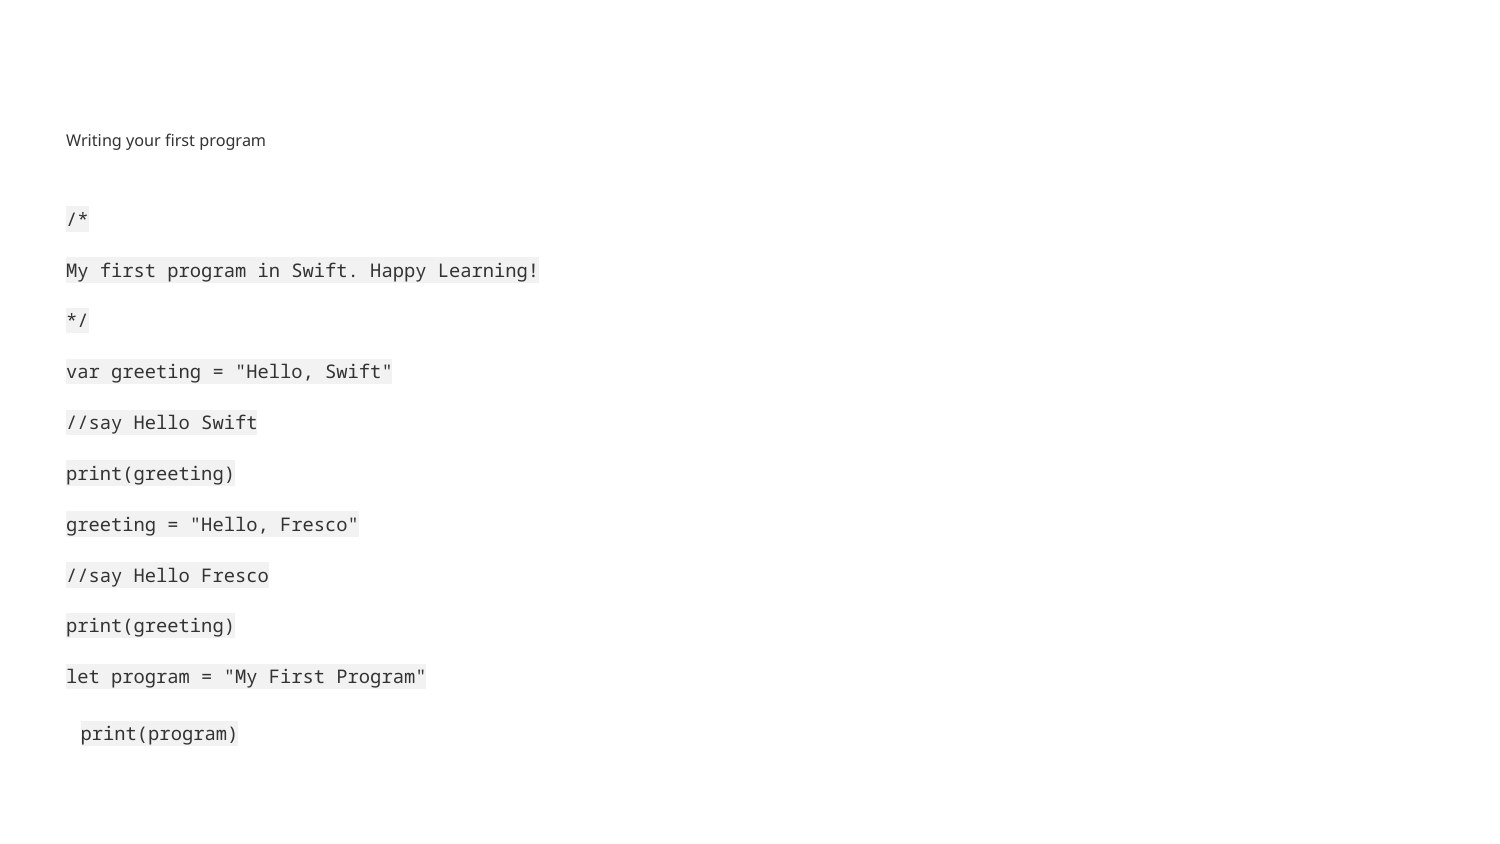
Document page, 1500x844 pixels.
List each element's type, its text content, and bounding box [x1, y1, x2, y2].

list /* My first program in Swift. Happy Learning! */ var greeting = "Hello, Swift" //say Hello Swift print(greeting) greeting = "Hello, Fresco" //say Hello Fresco print(greeting) let program = "My First Program" print(program) [51, 189, 1449, 750]
title Writing your first program [51, 72, 1449, 167]
